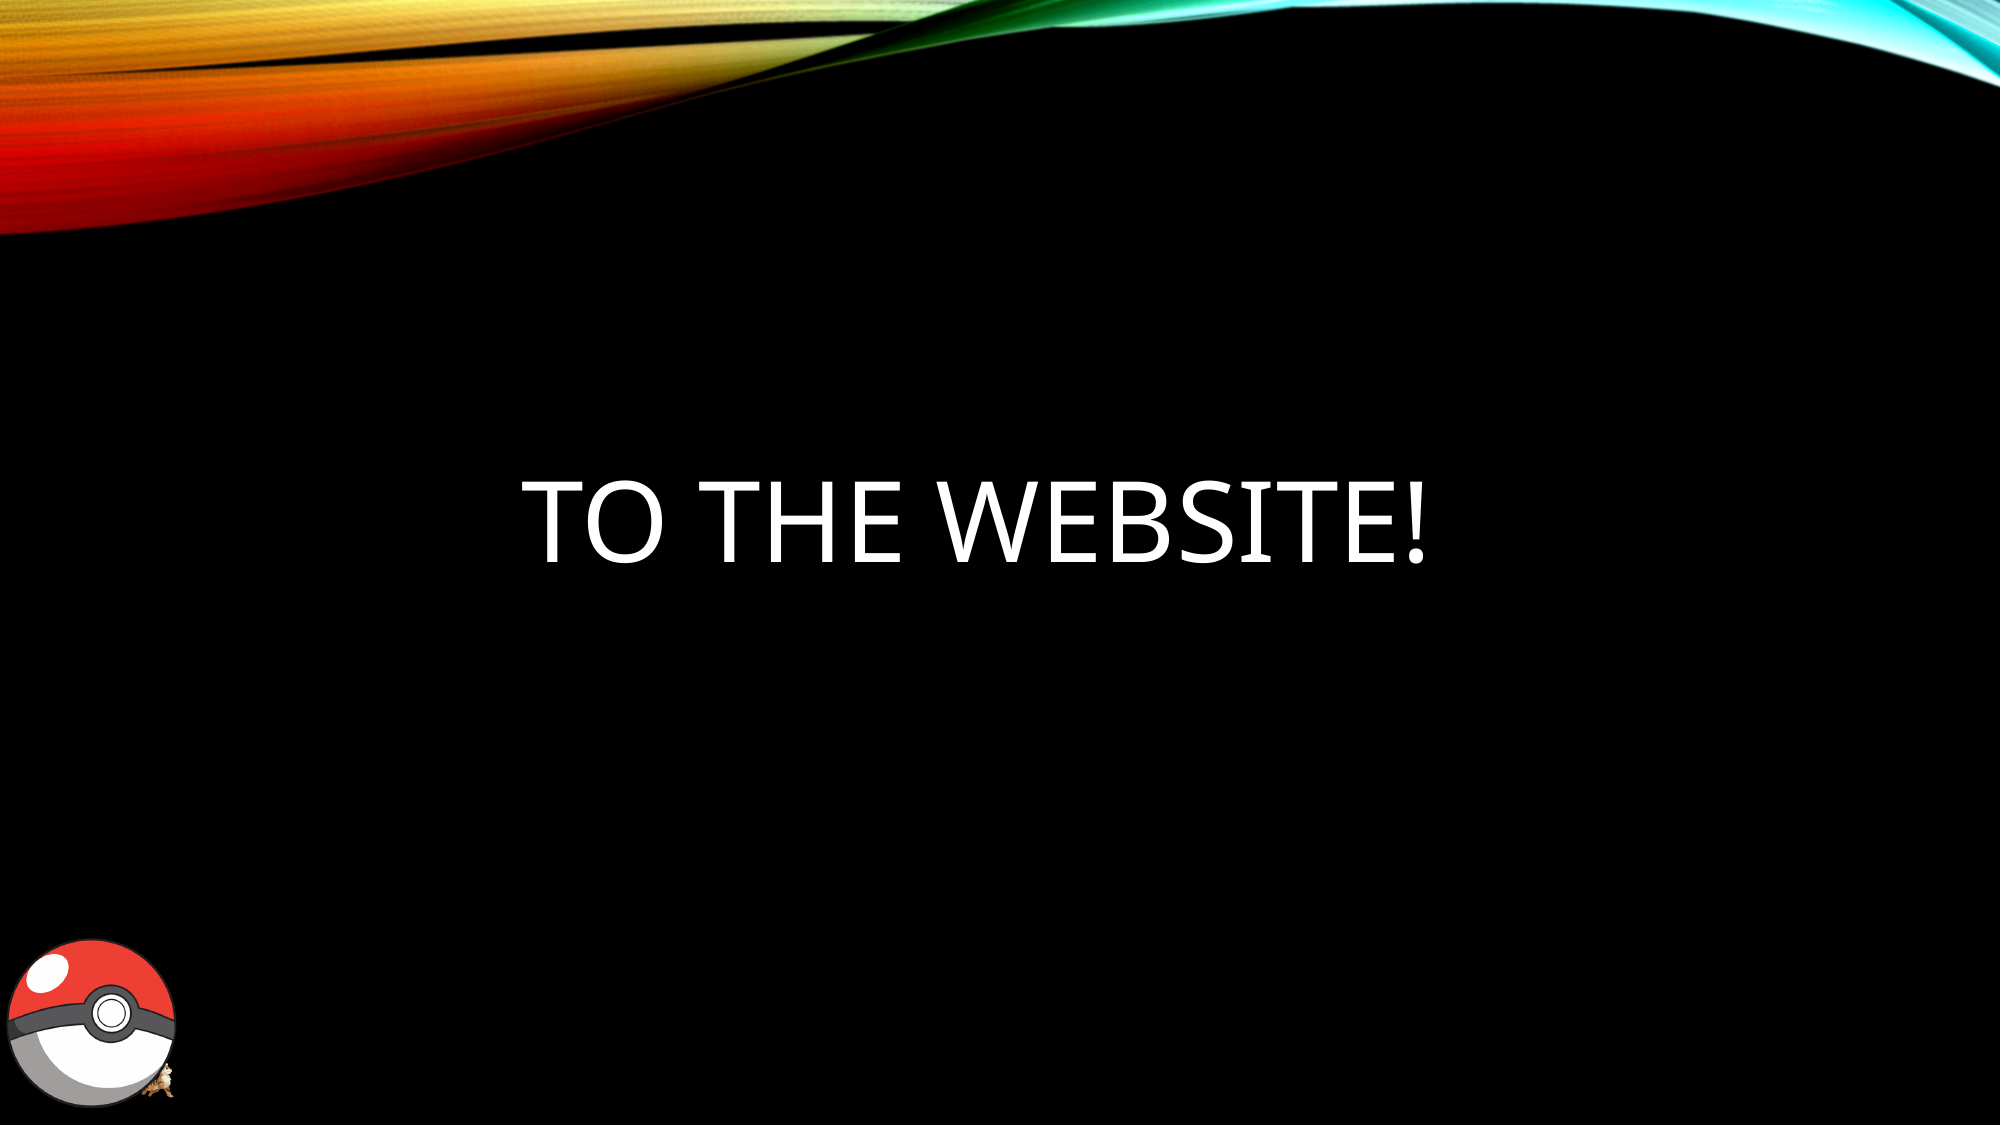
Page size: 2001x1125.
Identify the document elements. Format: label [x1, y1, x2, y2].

picture [0, 933, 182, 1115]
list [111, 323, 1842, 887]
picture [0, 0, 2000, 237]
